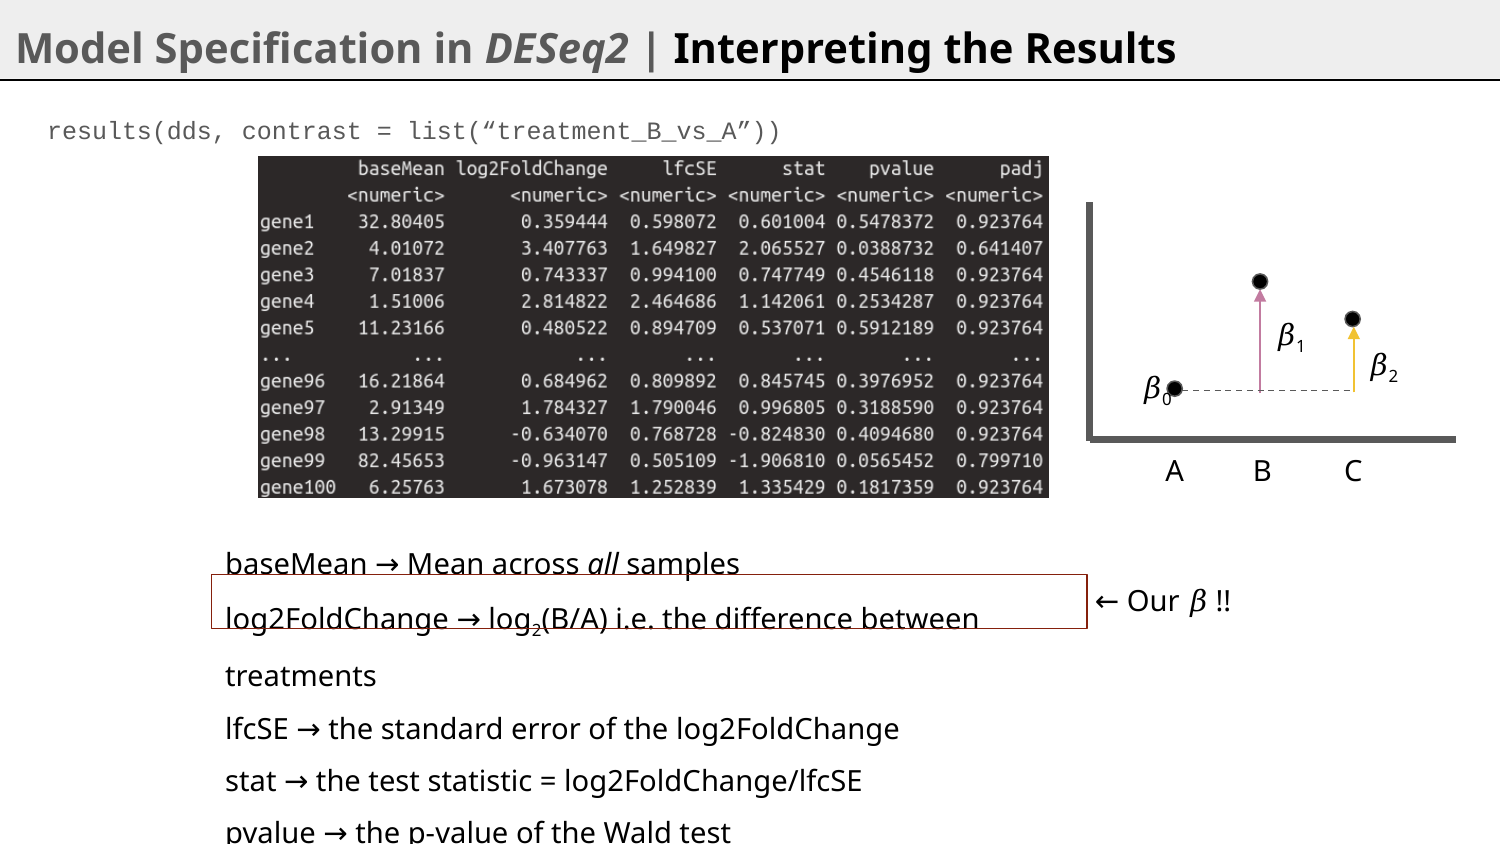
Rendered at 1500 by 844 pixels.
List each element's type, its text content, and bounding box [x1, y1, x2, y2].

picture [257, 156, 1049, 499]
text_box [1345, 311, 1361, 327]
title Model Specification in DESeq2 | Interpreting the Results [0, 6, 1398, 101]
text_box ← Our 𝛽 !! [1079, 567, 1476, 633]
text_box 𝛽1 [1265, 300, 1341, 371]
text_box baseMean → Mean across all samples log2FoldChange → log2(B/A) i.e. the difference between treatments lfcSE → the standard error of the log2FoldChange stat → the test statistic = log2FoldChange/lfcSE pvalue → the p-value of the Wald test padj → the p-value adjusted for multiple testing (false discovery rate) [210, 513, 1100, 844]
text_box C [1329, 448, 1378, 502]
text_box B [1237, 448, 1287, 502]
text_box 𝛽0 [1126, 353, 1207, 424]
text_box A [1150, 448, 1200, 502]
text_box [211, 574, 1087, 629]
text_box 𝛽2 [1352, 330, 1434, 401]
text_box results(dds, contrast = list(“treatment_B_vs_A”)) [32, 84, 940, 160]
text_box [1252, 273, 1268, 289]
